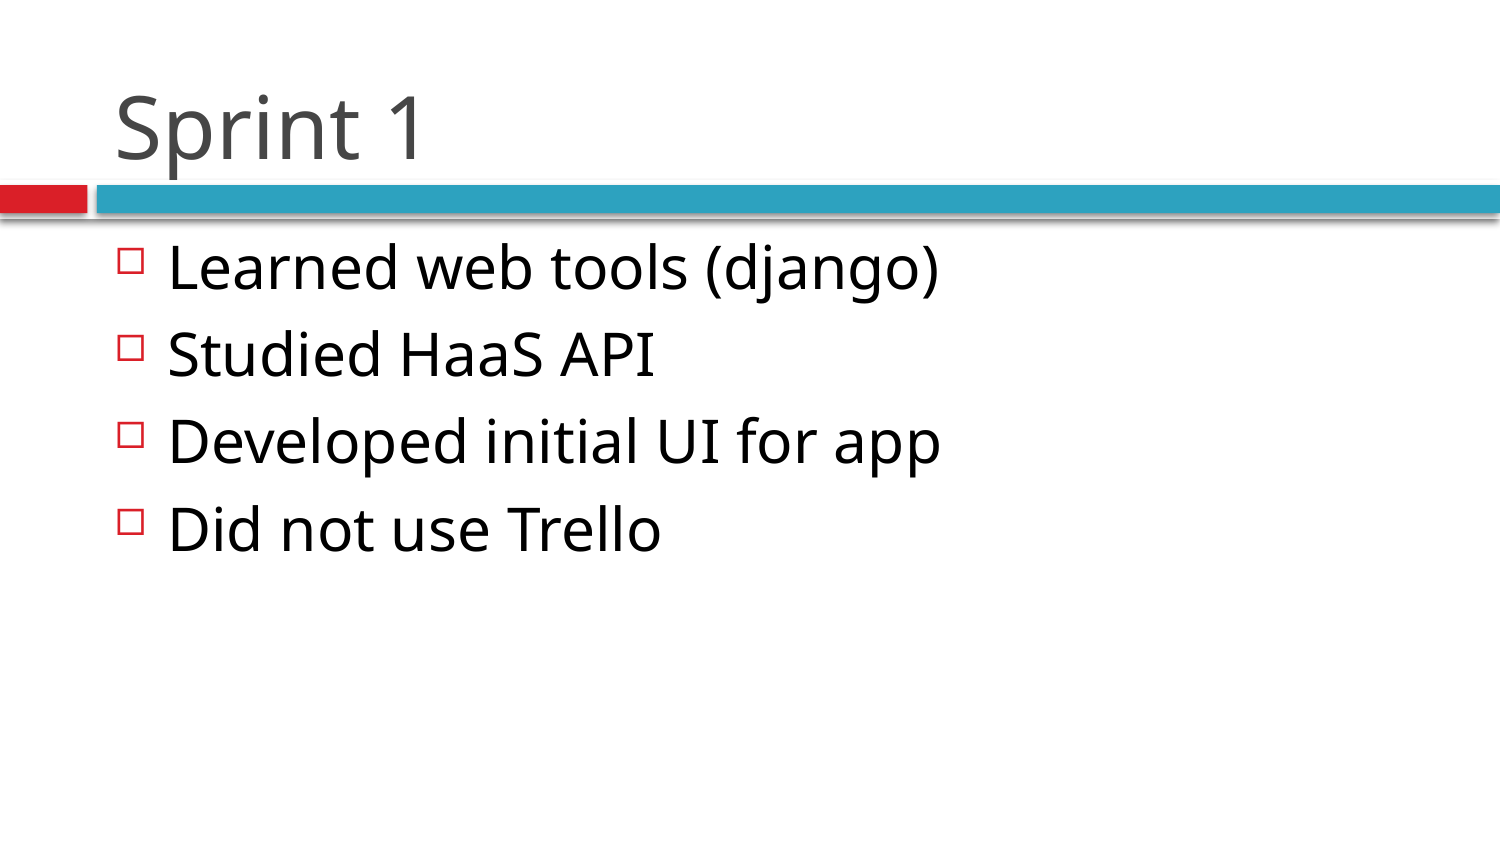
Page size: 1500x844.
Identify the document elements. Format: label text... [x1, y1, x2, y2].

title Sprint 1 [99, 19, 1438, 185]
text_box Learned web tools (django) Studied HaaS API Developed initial UI for app Did not use Trello [99, 221, 1438, 760]
